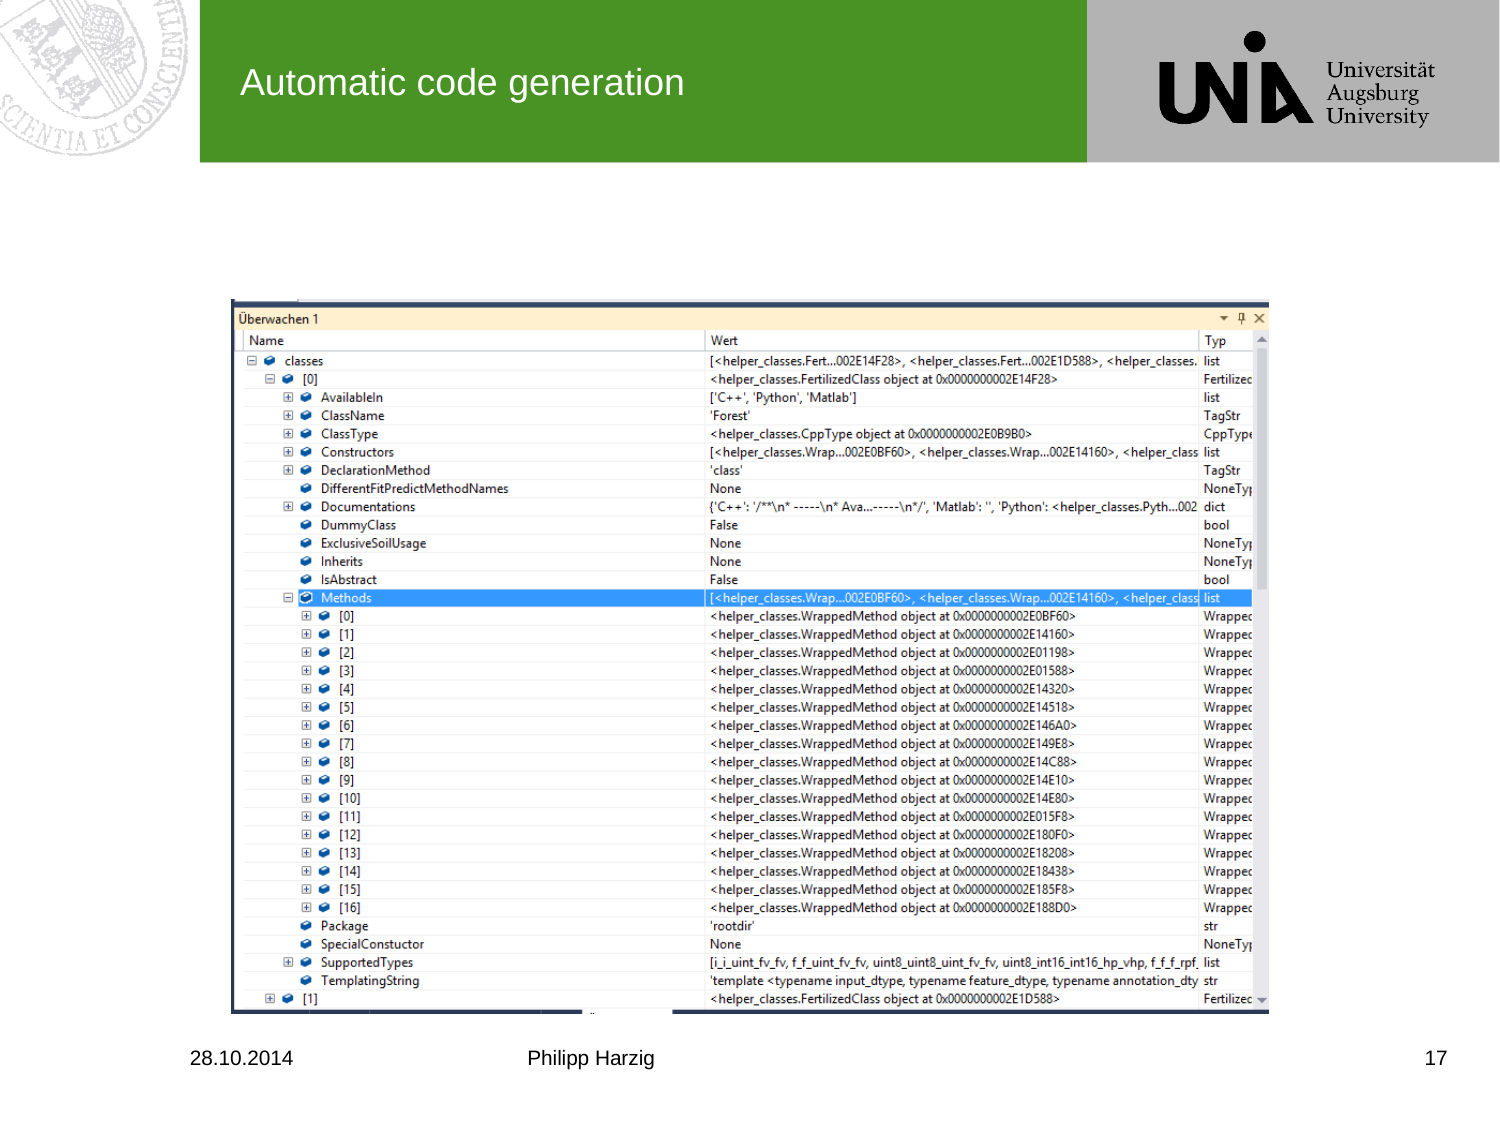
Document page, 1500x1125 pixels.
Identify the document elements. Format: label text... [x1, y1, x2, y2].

title Automatic code generation [225, 50, 1088, 163]
picture [0, 0, 188, 156]
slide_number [174, 1037, 488, 1113]
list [231, 299, 1269, 1014]
slide_number 17 [1149, 1037, 1463, 1113]
picture [1122, 12, 1488, 271]
footer Philipp Harzig [512, 1037, 988, 1113]
